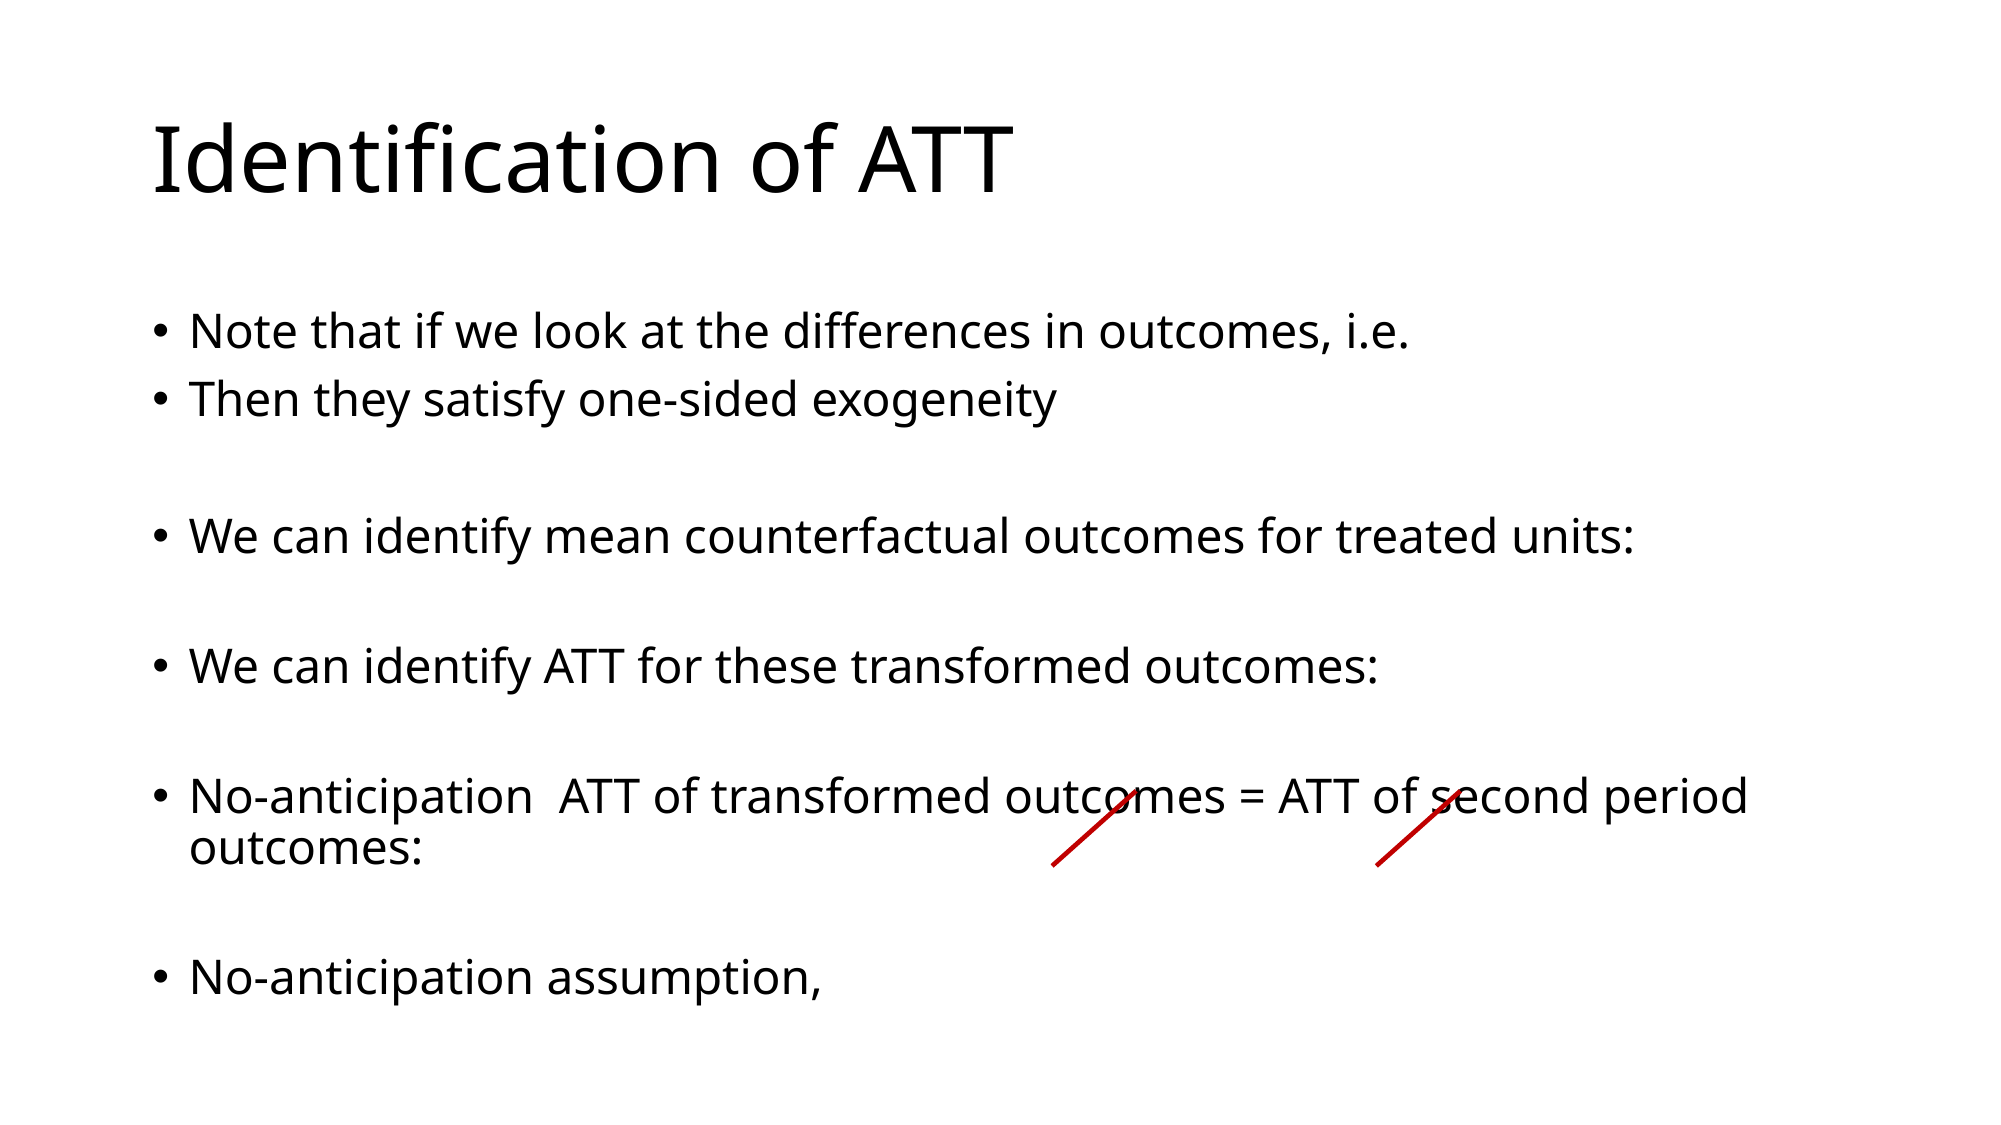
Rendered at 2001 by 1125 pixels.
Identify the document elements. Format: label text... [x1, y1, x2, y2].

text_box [1376, 790, 1461, 866]
title Identification of ATT [137, 53, 1863, 272]
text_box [1052, 790, 1137, 866]
